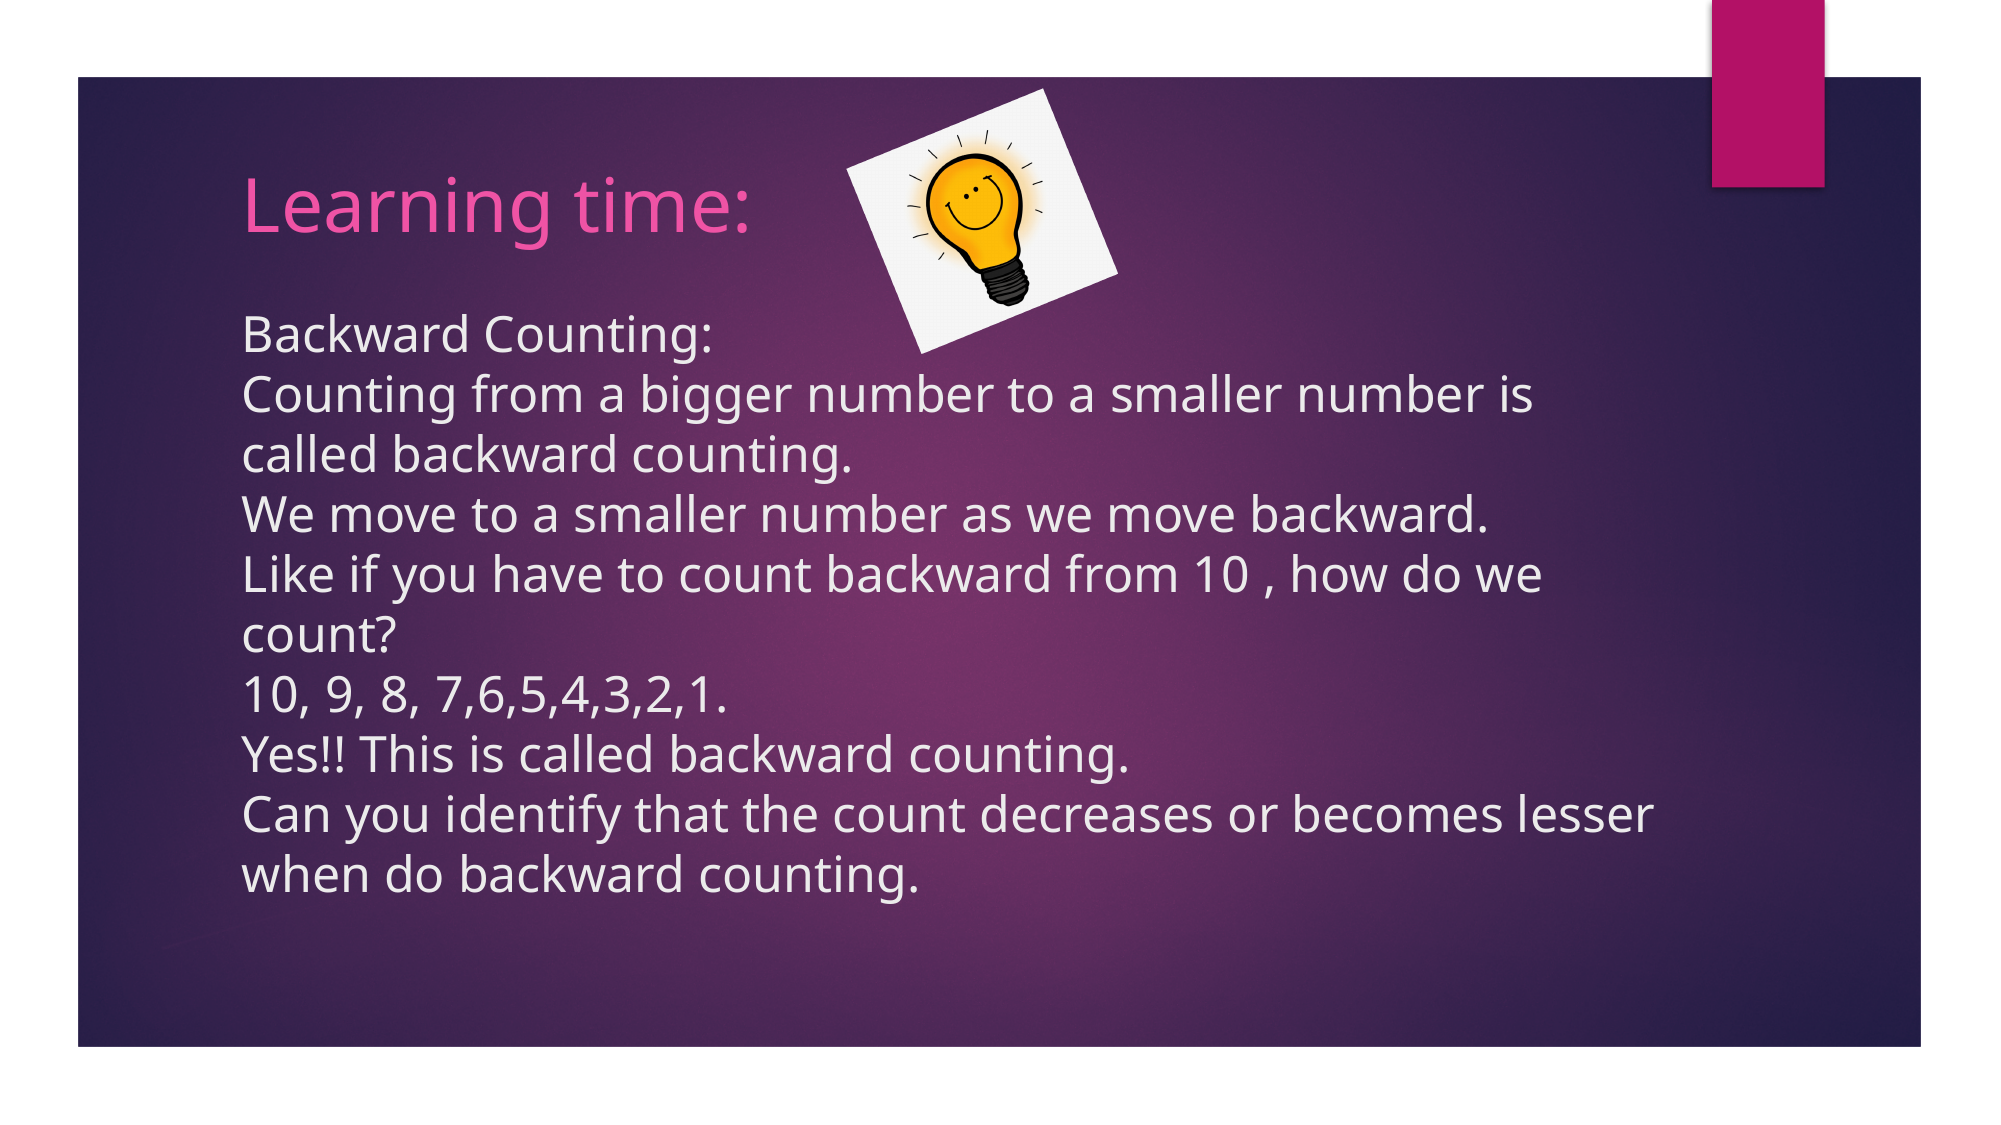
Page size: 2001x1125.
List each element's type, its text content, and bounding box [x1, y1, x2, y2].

picture [847, 89, 1117, 321]
subtitle Learning time: [226, 150, 786, 277]
title Backward Counting: Counting from a bigger number to a smaller number is called backward counting. We move to a smaller number as we move backward. Like if you have to count backward from 10 , how do we count? 10, 9, 8, 7,6,5,4,3,2,1. Yes!! This is called backward counting. Can you identify that the count decreases or becomes lesser when do backward counting. [226, 277, 1675, 911]
